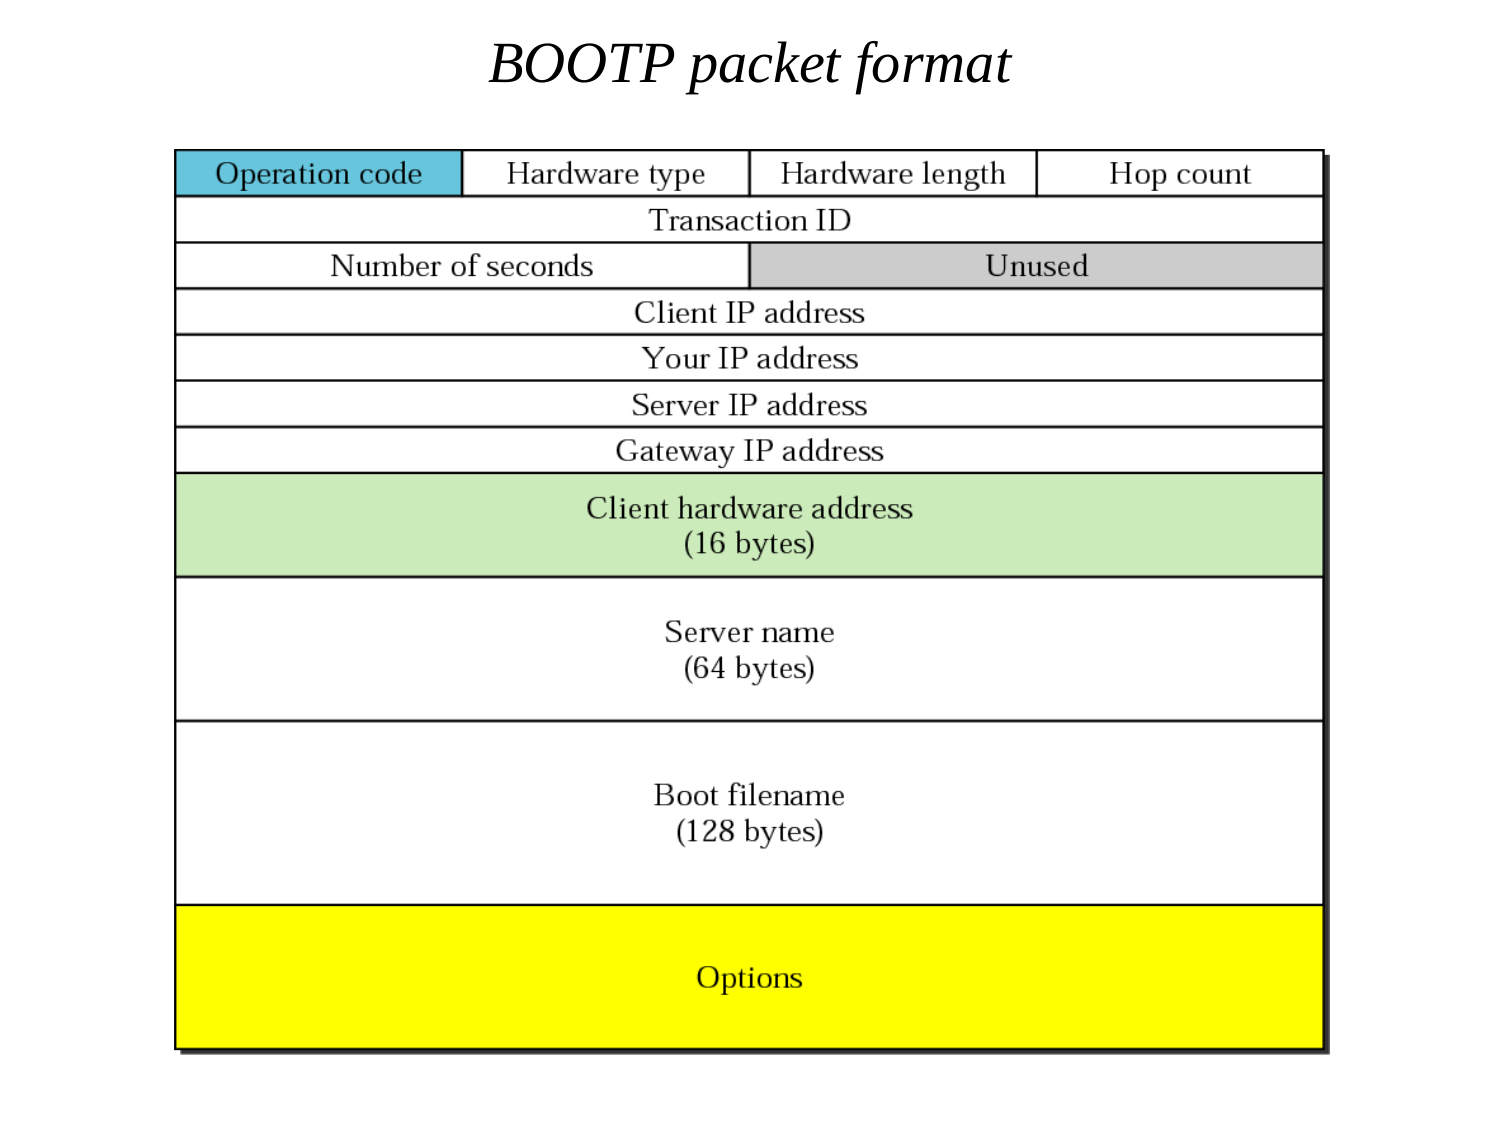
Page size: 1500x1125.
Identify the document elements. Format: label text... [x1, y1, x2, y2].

title BOOTP packet format [75, 0, 1425, 118]
picture [174, 149, 1330, 1055]
